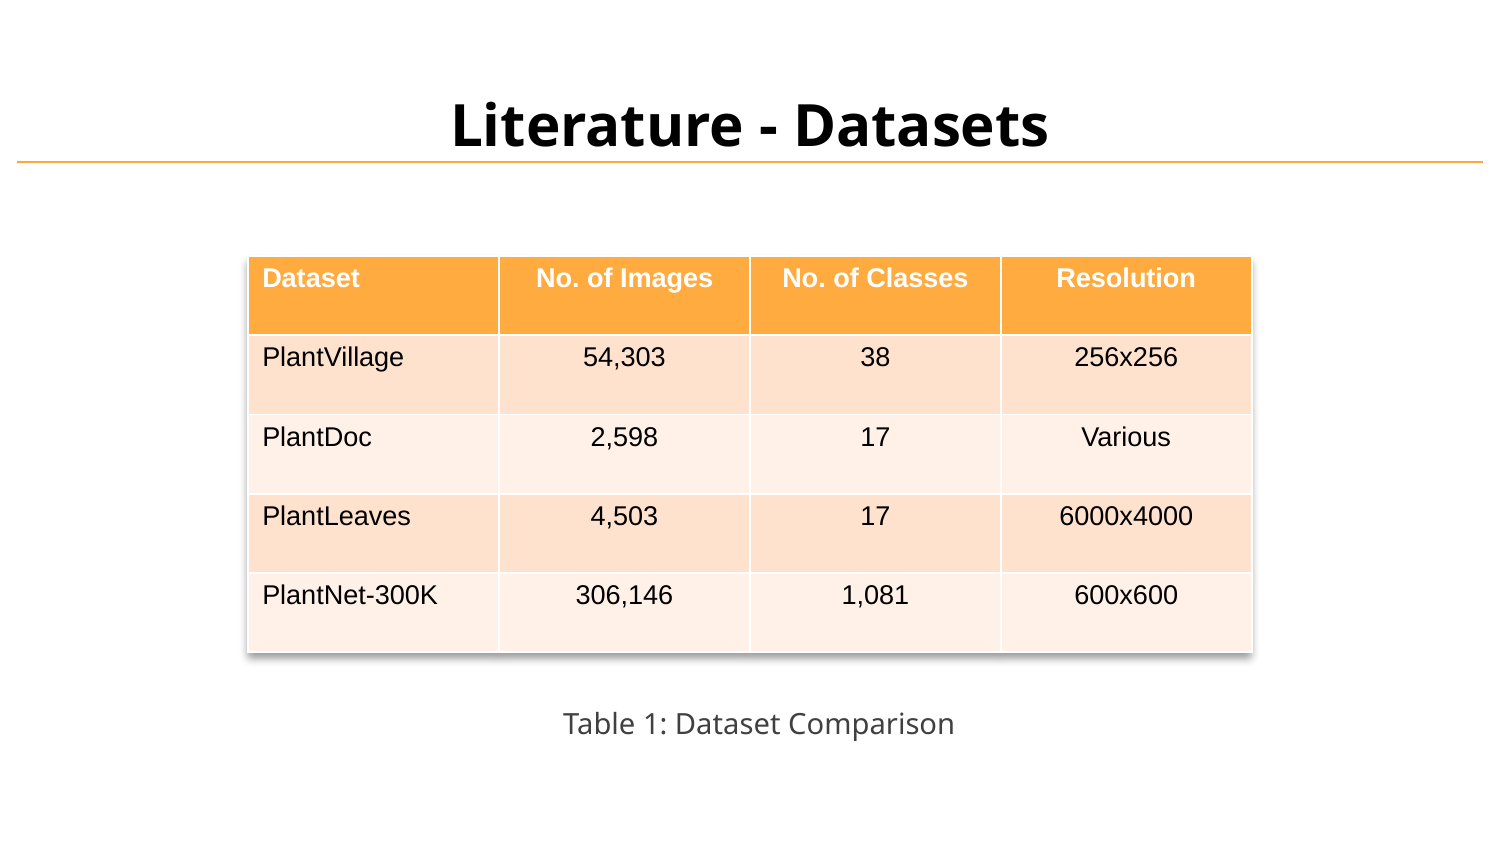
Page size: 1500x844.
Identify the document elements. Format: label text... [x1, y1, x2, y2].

table_cell 54,303 [500, 336, 749, 414]
table_cell 306,146 [500, 574, 749, 651]
table_cell 38 [751, 336, 1000, 414]
table_header Resolution [1002, 257, 1251, 334]
table_cell 6000x4000 [1002, 495, 1251, 572]
table_cell PlantNet-300K [249, 574, 498, 651]
table_cell 256x256 [1002, 336, 1251, 414]
table_cell 4,503 [500, 495, 749, 572]
table_cell PlantVillage [249, 336, 498, 414]
table_cell PlantDoc [249, 415, 498, 493]
table_cell 17 [751, 415, 1000, 493]
table_header Dataset [249, 257, 498, 334]
table_cell Various [1002, 415, 1251, 493]
table_cell 1,081 [751, 574, 1000, 651]
table_cell 600x600 [1002, 574, 1251, 651]
table_header No. of Images [500, 257, 749, 334]
title Literature - Datasets [51, 72, 1449, 161]
table_header No. of Classes [751, 257, 1000, 334]
list Table 1: Dataset Comparison [248, 652, 1252, 742]
table_cell 17 [751, 495, 1000, 572]
table_cell PlantLeaves [249, 495, 498, 572]
table_cell 2,598 [500, 415, 749, 493]
